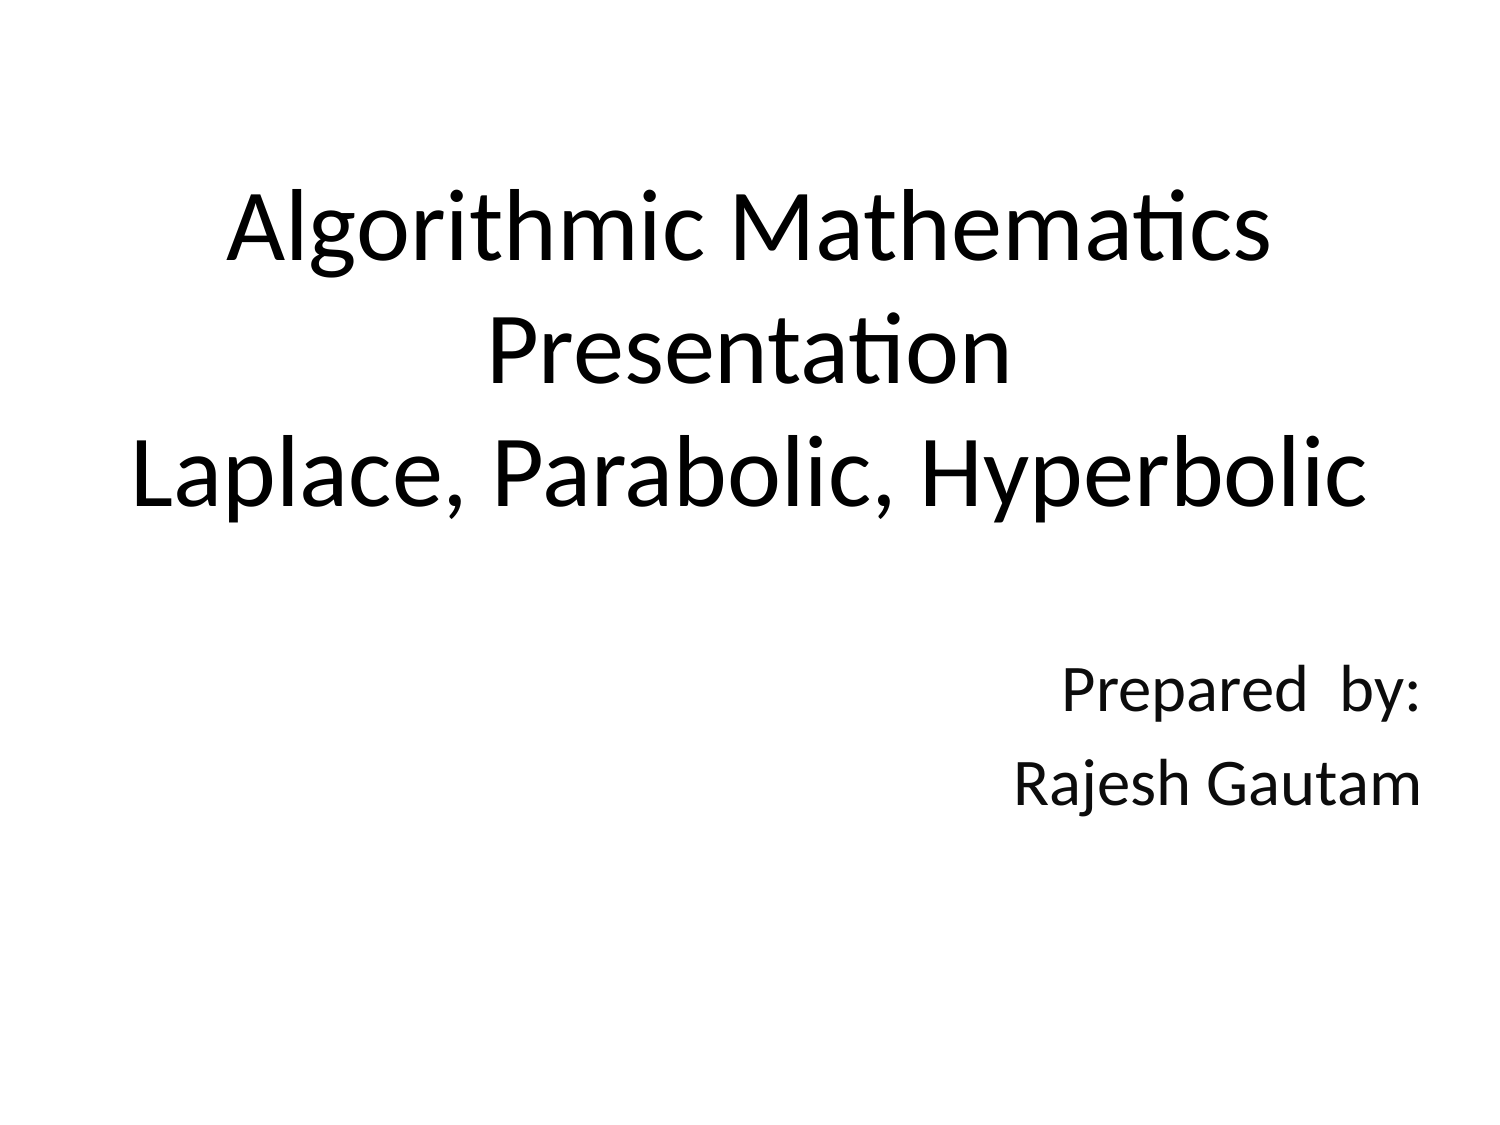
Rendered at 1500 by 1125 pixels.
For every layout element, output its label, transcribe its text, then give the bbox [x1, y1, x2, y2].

title Algorithmic Mathematics Presentation Laplace, Parabolic, Hyperbolic [112, 87, 1388, 597]
subtitle Prepared by: Rajesh Gautam [225, 637, 1438, 963]
